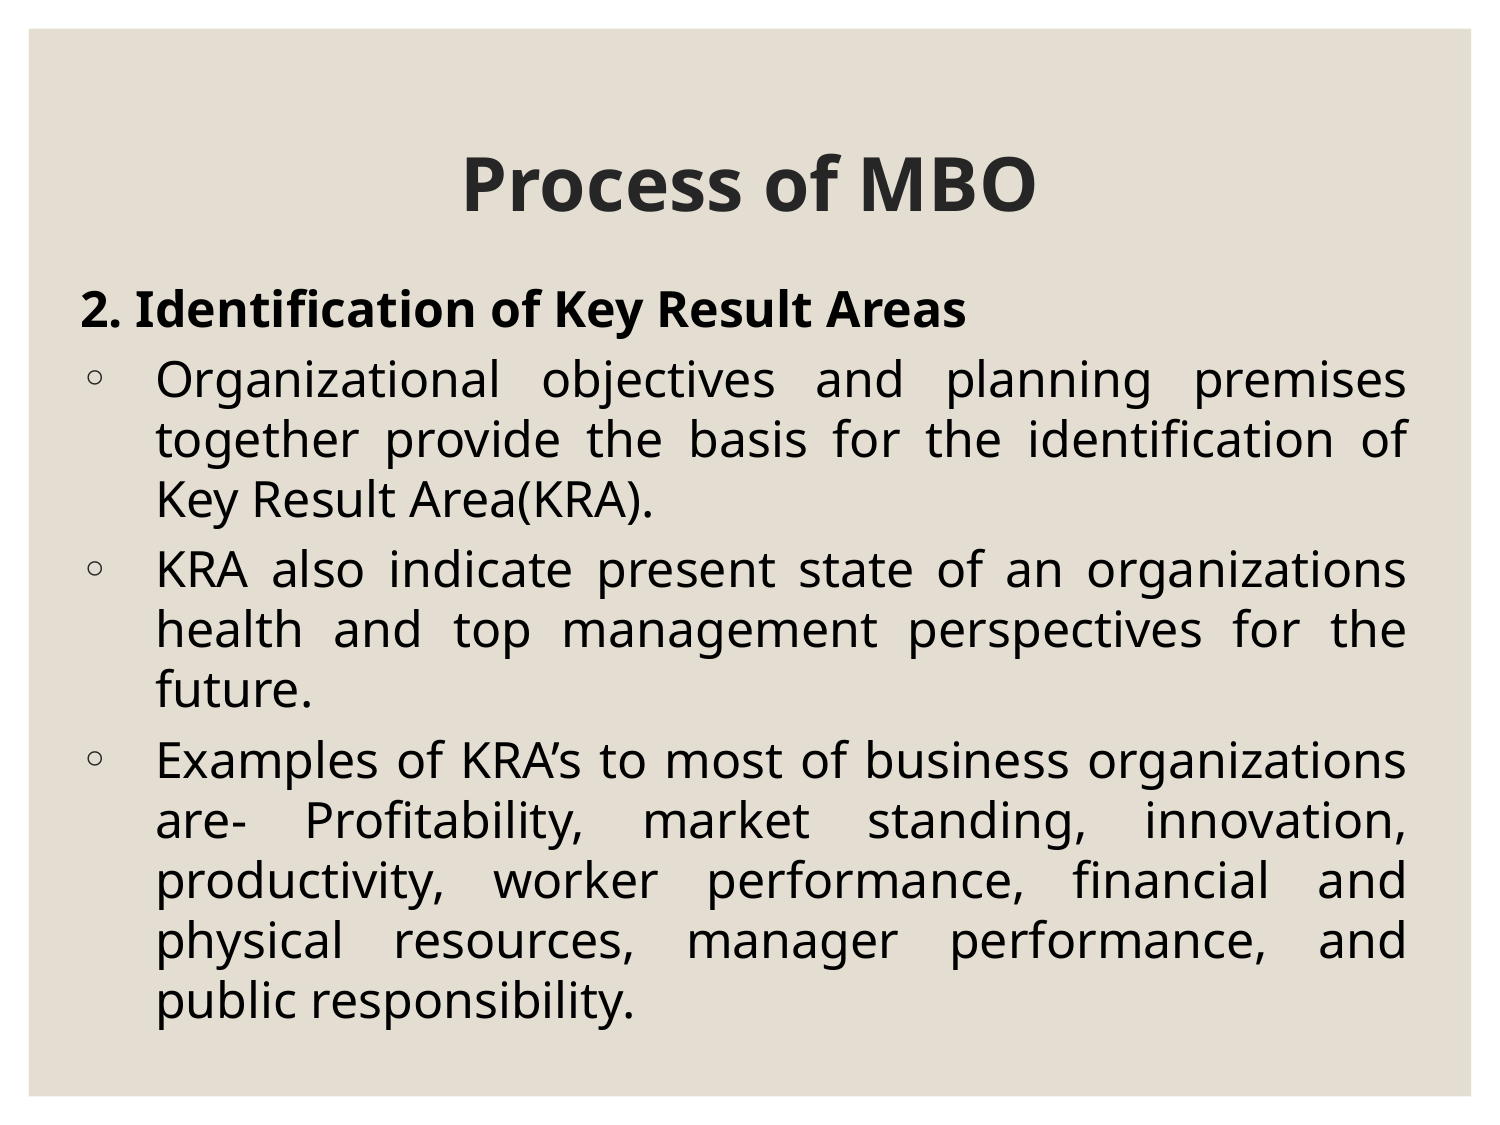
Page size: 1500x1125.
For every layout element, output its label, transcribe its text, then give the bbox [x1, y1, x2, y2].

title Process of MBO [120, 105, 1380, 269]
list 2. Identification of Key Result Areas Organizational objectives and planning premises together provide the basis for the identification of Key Result Area(KRA). KRA also indicate present state of an organizations health and top management perspectives for the future. Examples of KRA’s to most of business organizations are- Profitability, market standing, innovation, productivity, worker performance, financial and physical resources, manager performance, and public responsibility. [64, 269, 1424, 1083]
